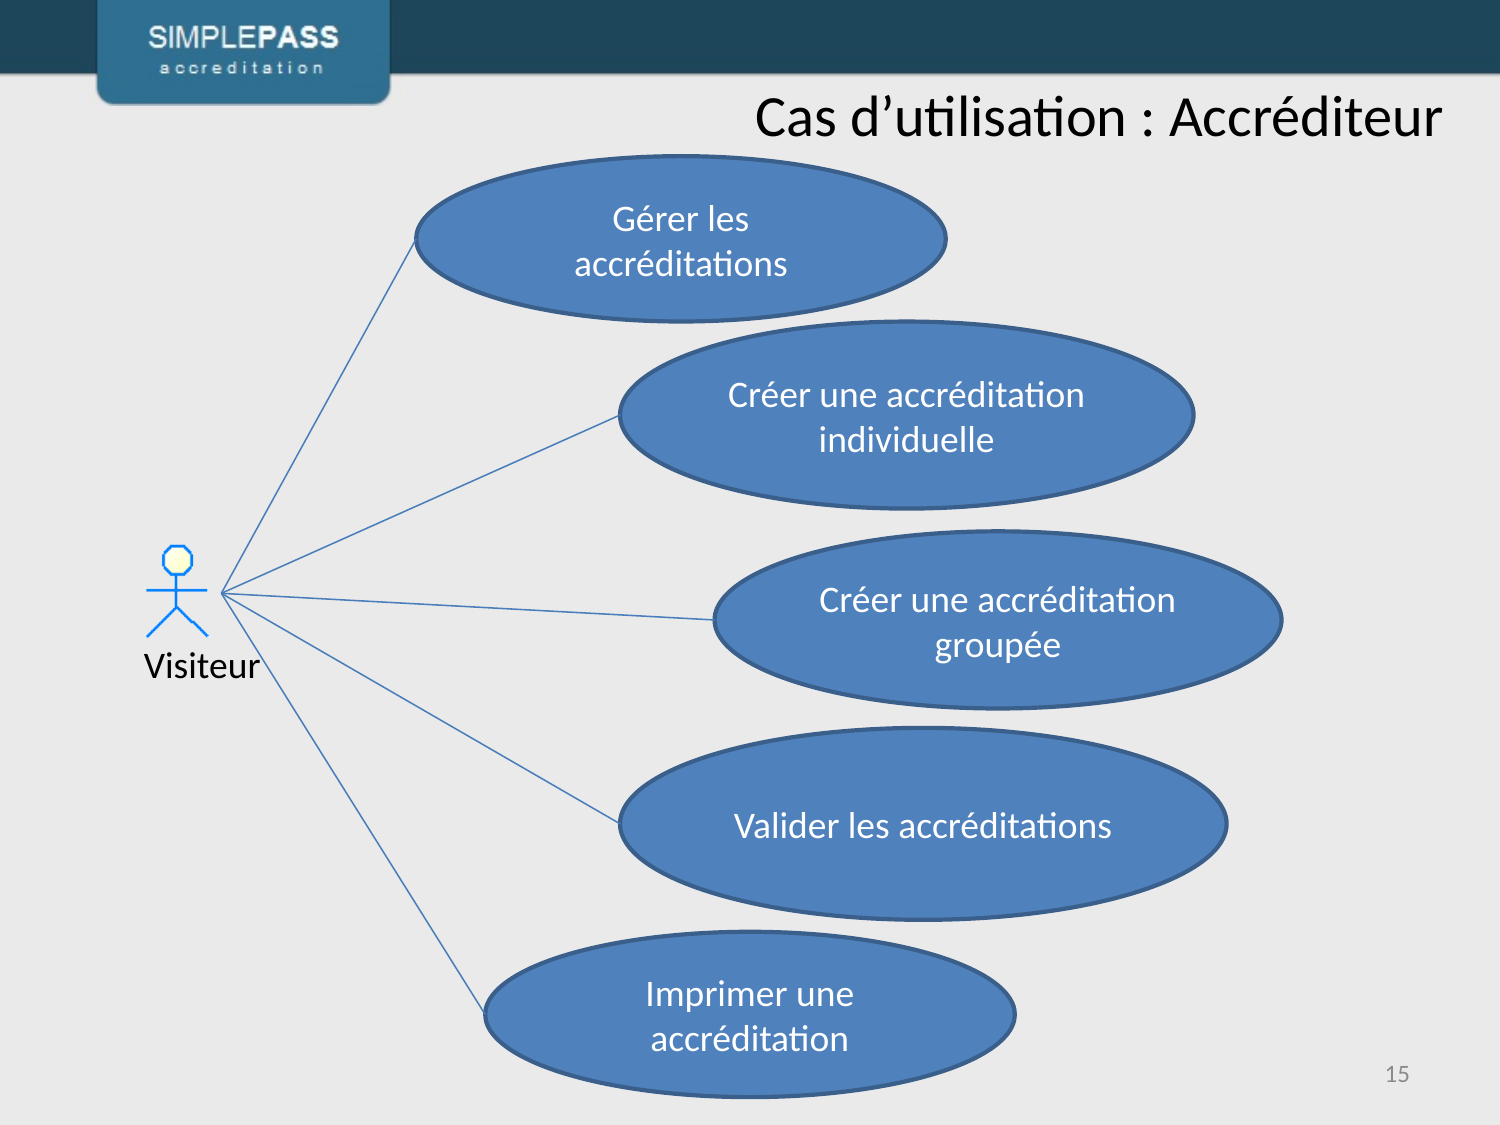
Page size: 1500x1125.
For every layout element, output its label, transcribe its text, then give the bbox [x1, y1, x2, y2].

slide_number 15 [1074, 1042, 1425, 1103]
picture [128, 540, 221, 646]
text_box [221, 238, 417, 592]
text_box Visiteur [129, 654, 215, 694]
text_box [421, 414, 621, 590]
text_box Imprimer une accréditation [484, 929, 1017, 1100]
picture [0, 0, 1500, 107]
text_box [623, 593, 715, 621]
text_box Créer une accréditation individuelle [618, 319, 1196, 511]
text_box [487, 593, 621, 825]
text_box Créer une accréditation groupée [713, 529, 1284, 711]
text_box Valider les accréditations [618, 725, 1229, 922]
text_box Gérer les accréditations [414, 154, 948, 324]
title Cas d’utilisation : Accréditeur [108, 115, 1459, 207]
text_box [221, 593, 486, 1015]
